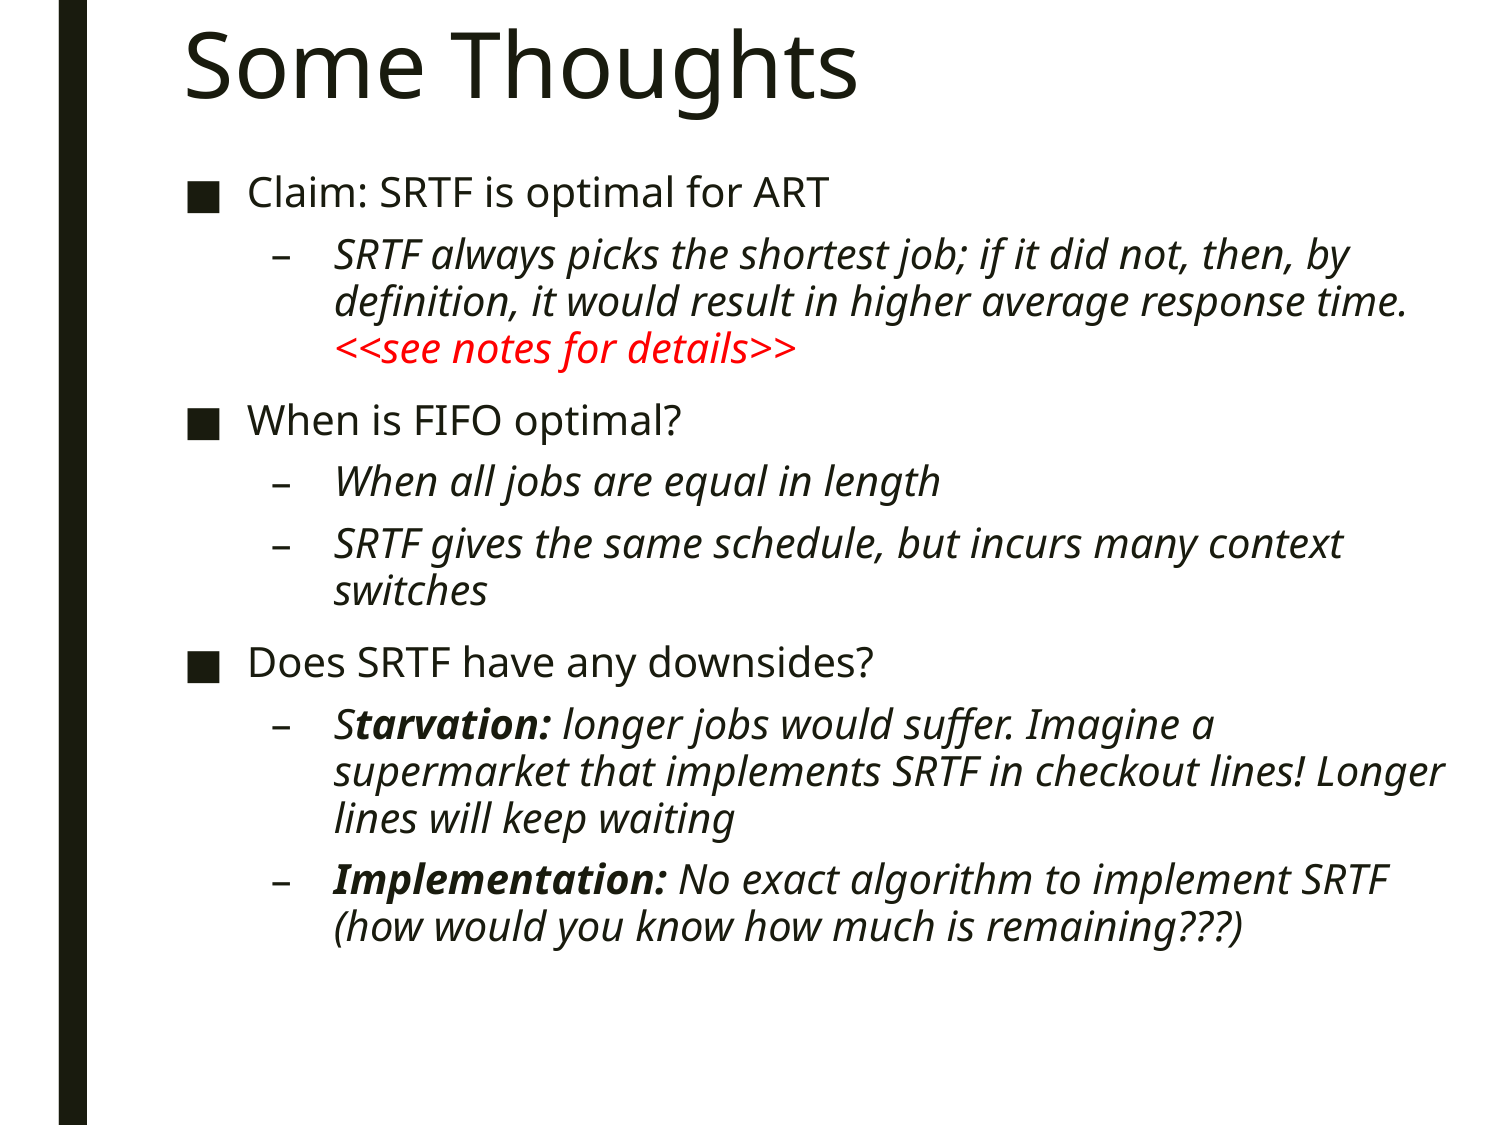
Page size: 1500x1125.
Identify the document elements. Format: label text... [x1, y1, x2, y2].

list Claim: SRTF is optimal for ART SRTF always picks the shortest job; if it did not, then, by definition, it would result in higher average response time. <<see notes for details>> When is FIFO optimal? When all jobs are equal in length SRTF gives the same schedule, but incurs many context switches Does SRTF have any downsides? Starvation: longer jobs would suffer. Imagine a supermarket that implements SRTF in checkout lines! Longer lines will keep waiting Implementation: No exact algorithm to implement SRTF (how would you know how much is remaining???) [168, 162, 1475, 1025]
title Some Thoughts [168, 12, 1351, 162]
